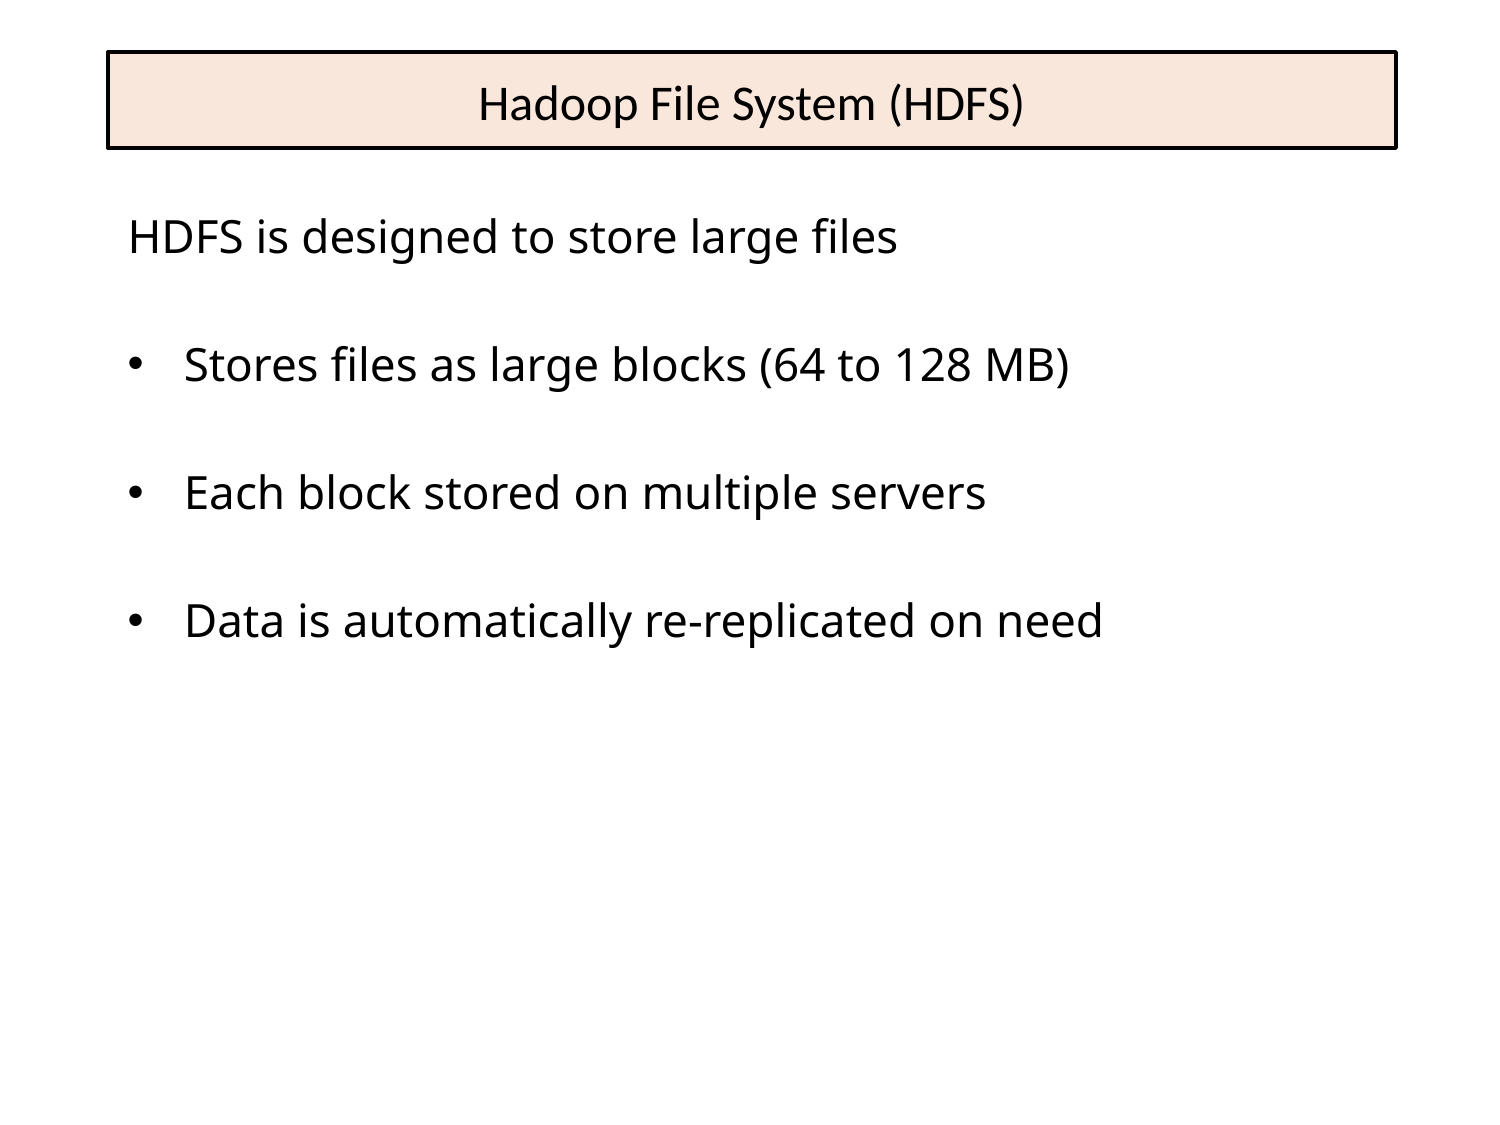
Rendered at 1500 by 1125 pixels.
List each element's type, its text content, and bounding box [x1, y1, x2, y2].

list HDFS is designed to store large files Stores files as large blocks (64 to 128 MB) Each block stored on multiple servers Data is automatically re-replicated on need [112, 200, 1388, 875]
title Hadoop File System (HDFS) [106, 50, 1398, 150]
